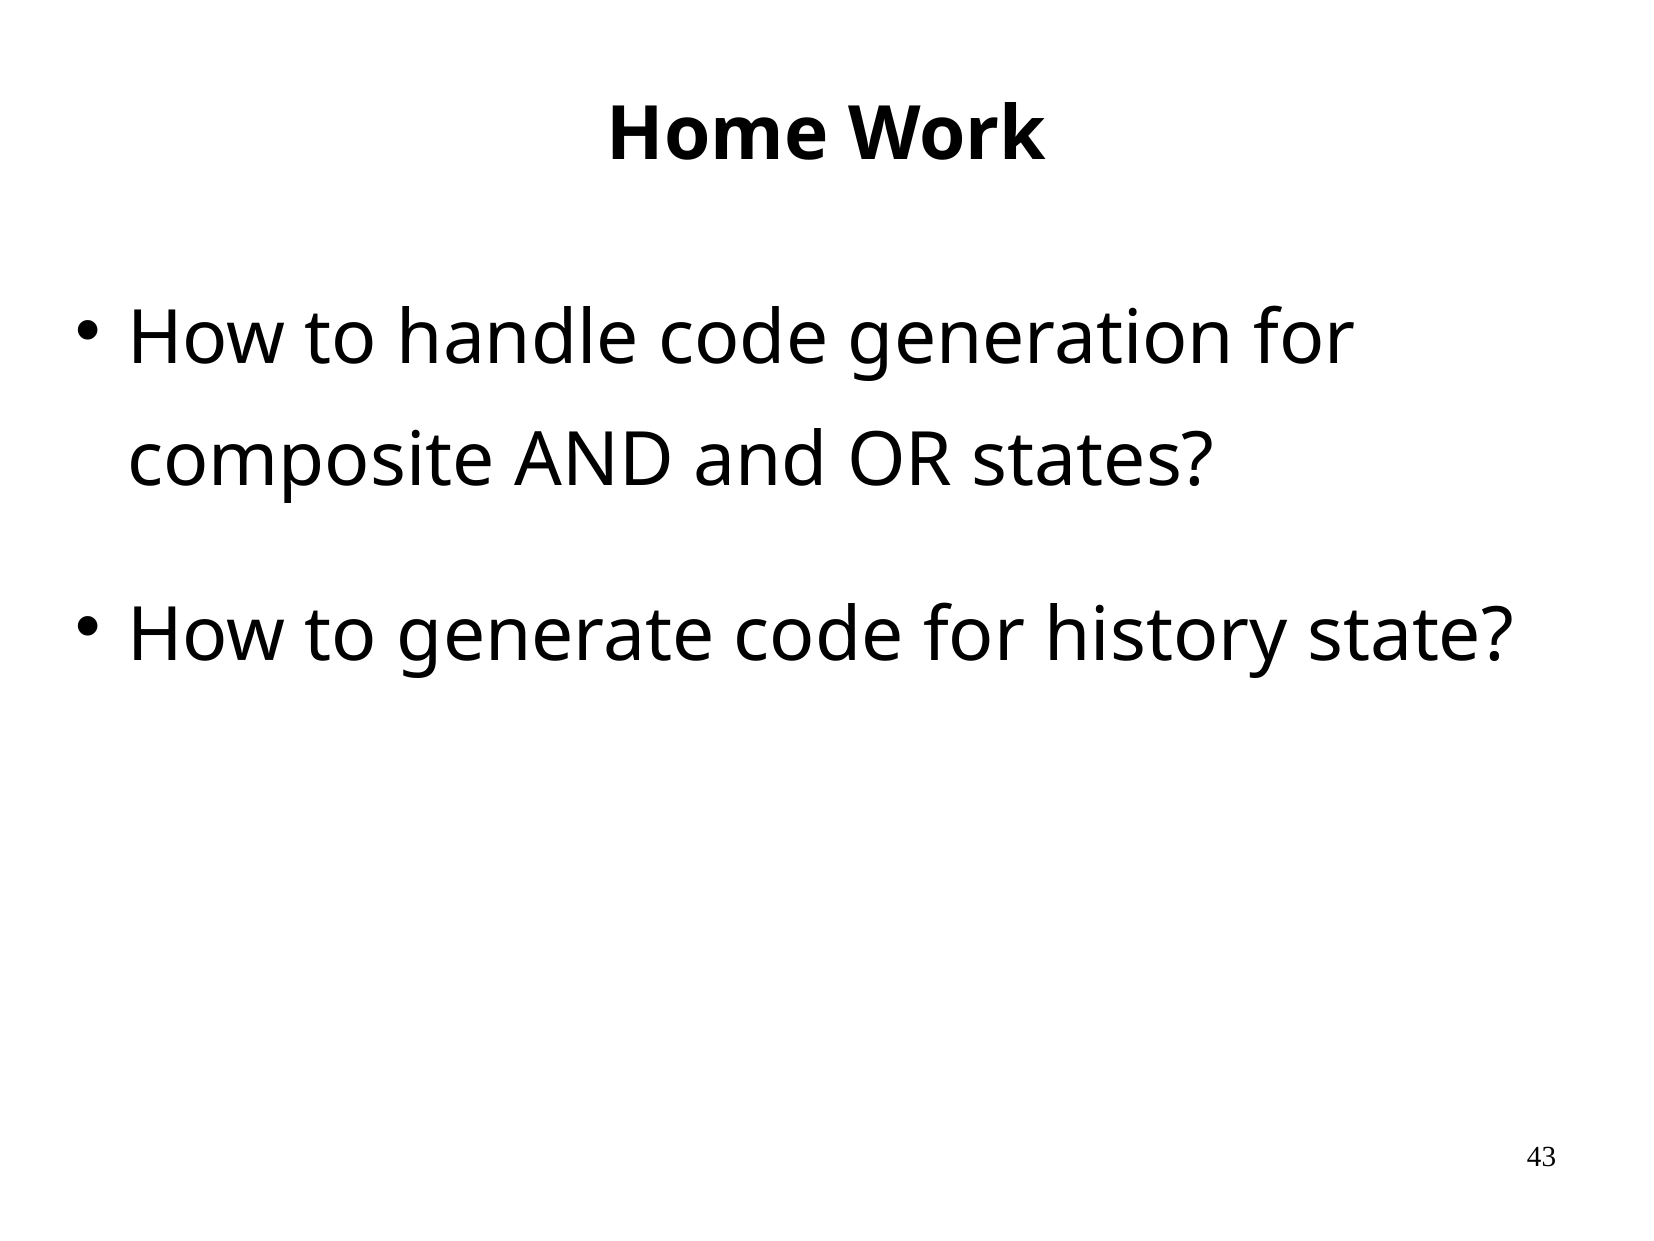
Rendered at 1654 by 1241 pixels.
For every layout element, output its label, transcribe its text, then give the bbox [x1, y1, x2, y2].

title Home Work [121, 32, 1532, 239]
list How to handle code generation for composite AND and OR states? How to generate code for history state? [57, 257, 1596, 1158]
